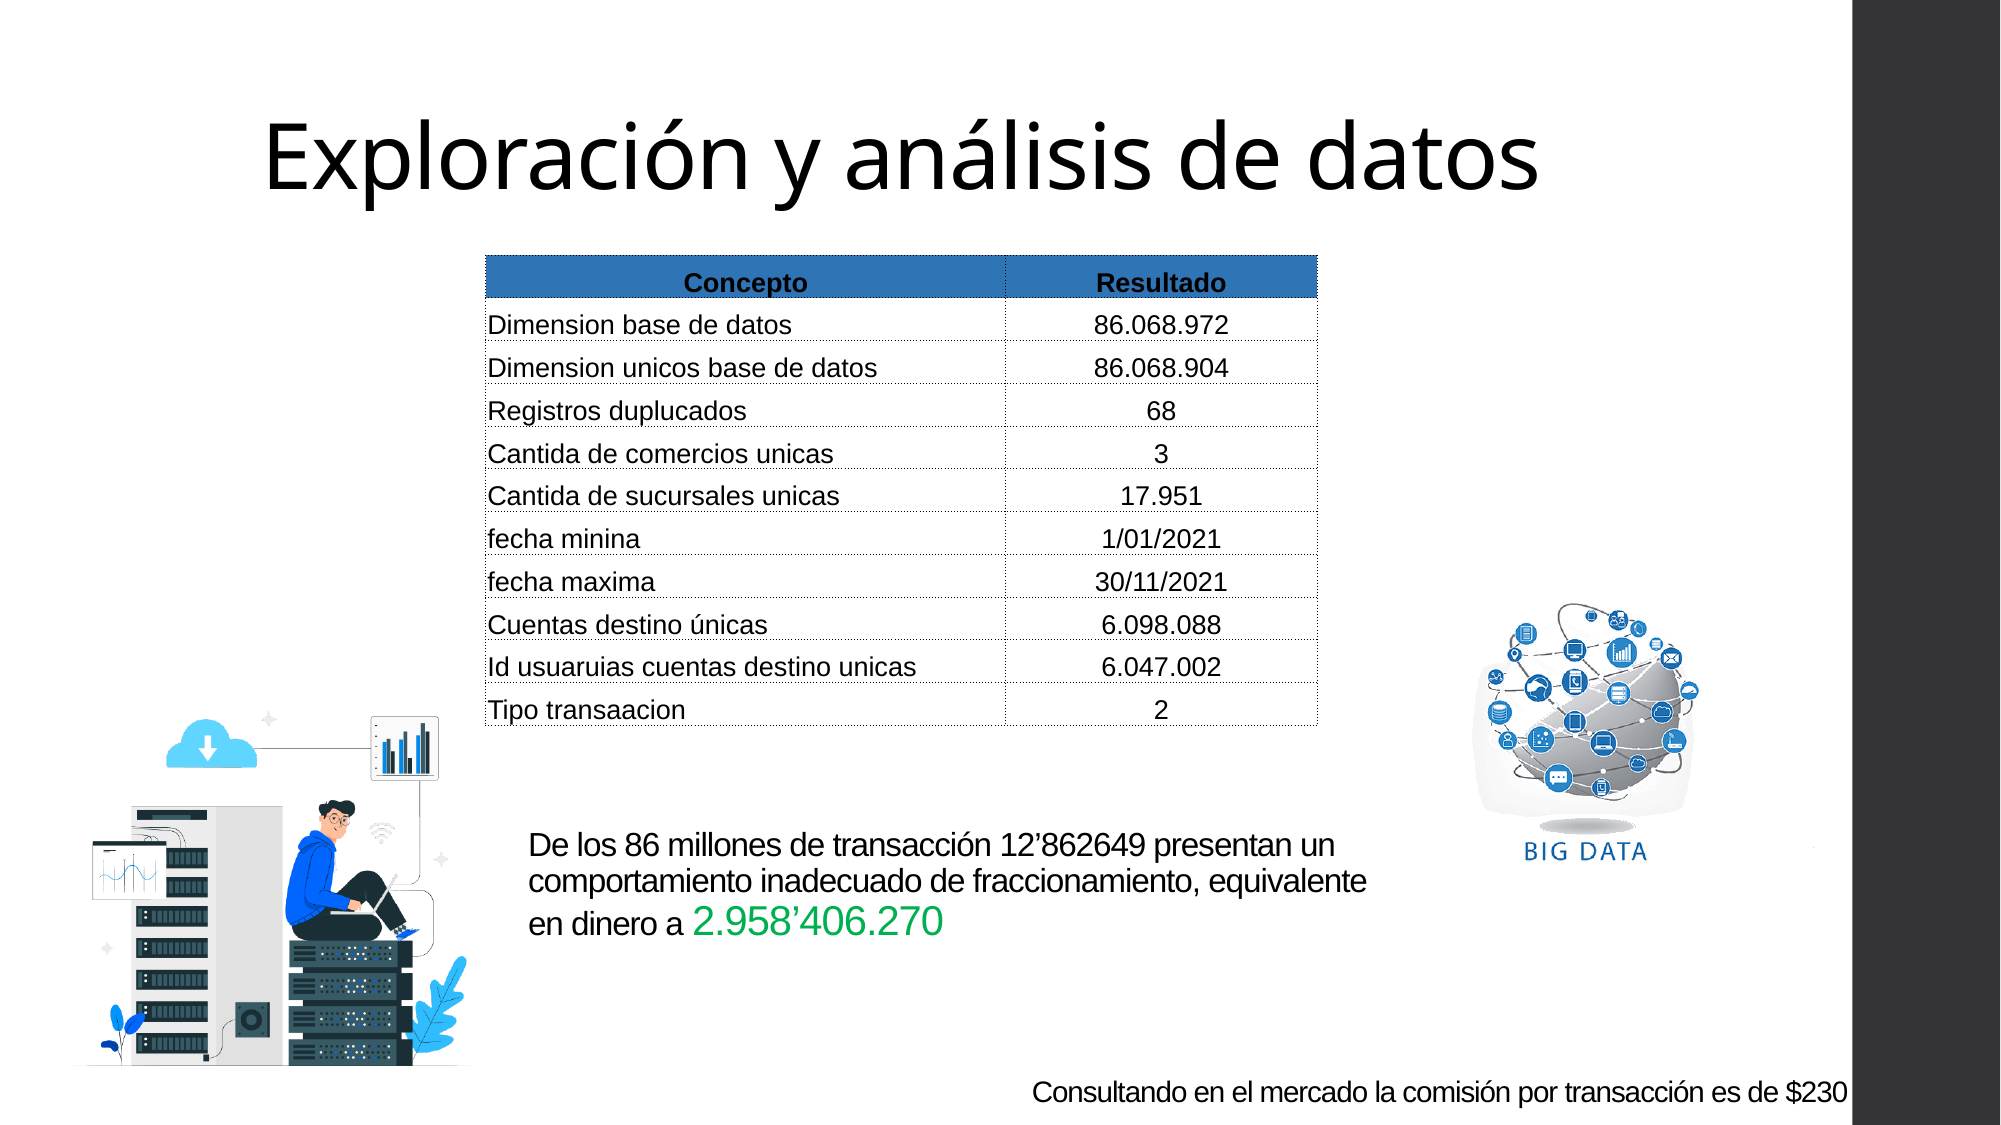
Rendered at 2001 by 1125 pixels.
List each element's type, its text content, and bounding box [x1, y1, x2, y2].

table_cell 2 [1006, 683, 1317, 725]
table_cell Id usuaruias cuentas destino unicas [531, 640, 1006, 683]
table_cell Cantida de comercios unicas [486, 426, 1006, 469]
picture [8, 644, 533, 1125]
table_cell 86.068.904 [1006, 341, 1317, 383]
title Exploración y análisis de datos [106, 96, 1697, 218]
table_cell fecha maxima [486, 554, 1006, 597]
table_cell 86.068.972 [1006, 298, 1317, 341]
table_cell Cantida de sucursales unicas [486, 469, 1006, 512]
table_header Resultado [1006, 255, 1317, 298]
table_cell 3 [1006, 426, 1317, 469]
table_header Concepto [486, 255, 1006, 298]
table_cell 6.098.088 [1006, 597, 1317, 640]
table_cell Dimension unicos base de datos [486, 341, 1006, 383]
table_cell 68 [1006, 383, 1317, 426]
table_cell 17.951 [1006, 469, 1317, 512]
table_cell Registros duplucados [486, 383, 1006, 426]
table_cell Dimension base de datos [486, 298, 1006, 341]
table_cell Tipo transaacion [539, 683, 1006, 725]
table_cell Cuentas destino únicas [486, 597, 1006, 640]
table_cell 6.047.002 [1006, 640, 1317, 683]
picture [1367, 577, 1818, 874]
table_cell fecha minina [486, 512, 1006, 554]
table_cell 1/01/2021 [1006, 512, 1317, 554]
text_box Consultando en el mercado la comisión por transacción es de $230 [1016, 1062, 1897, 1116]
text_box De los 86 millones de transacción 12’862649 presentan un comportamiento inadecuado de fraccionamiento, equivalente en dinero a 2.958’406.270 [539, 795, 1388, 952]
table_cell 30/11/2021 [1006, 554, 1317, 597]
